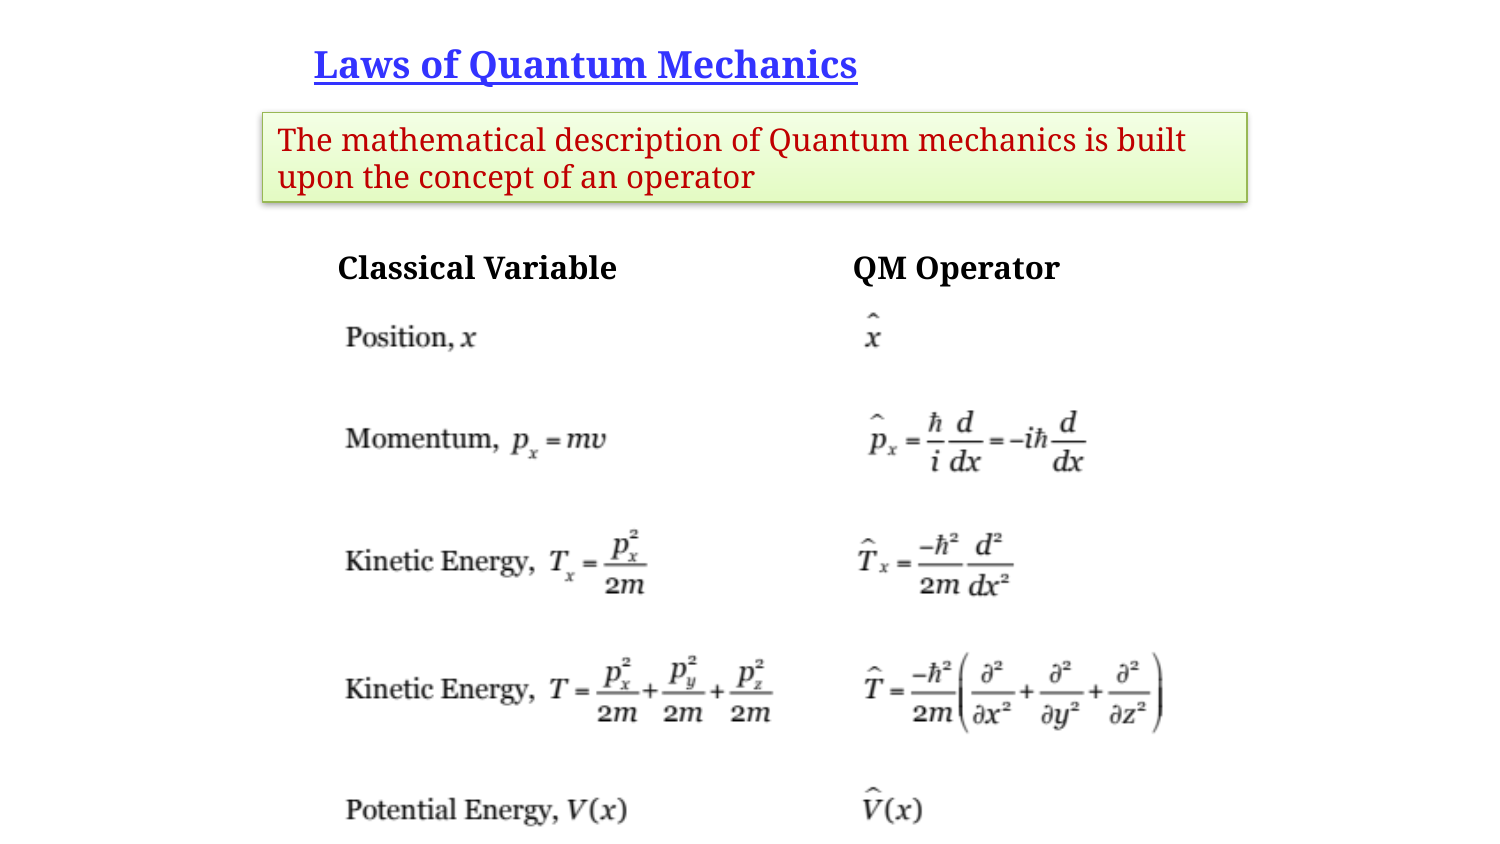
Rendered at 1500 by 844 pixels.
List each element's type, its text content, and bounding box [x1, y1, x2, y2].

text_box Laws of Quantum Mechanics [298, 34, 918, 94]
text_box QM Operator [837, 241, 1076, 294]
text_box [341, 306, 1165, 829]
text_box Classical Variable [322, 241, 633, 294]
text_box The mathematical description of Quantum mechanics is built upon the concept of an operator [262, 112, 1248, 203]
